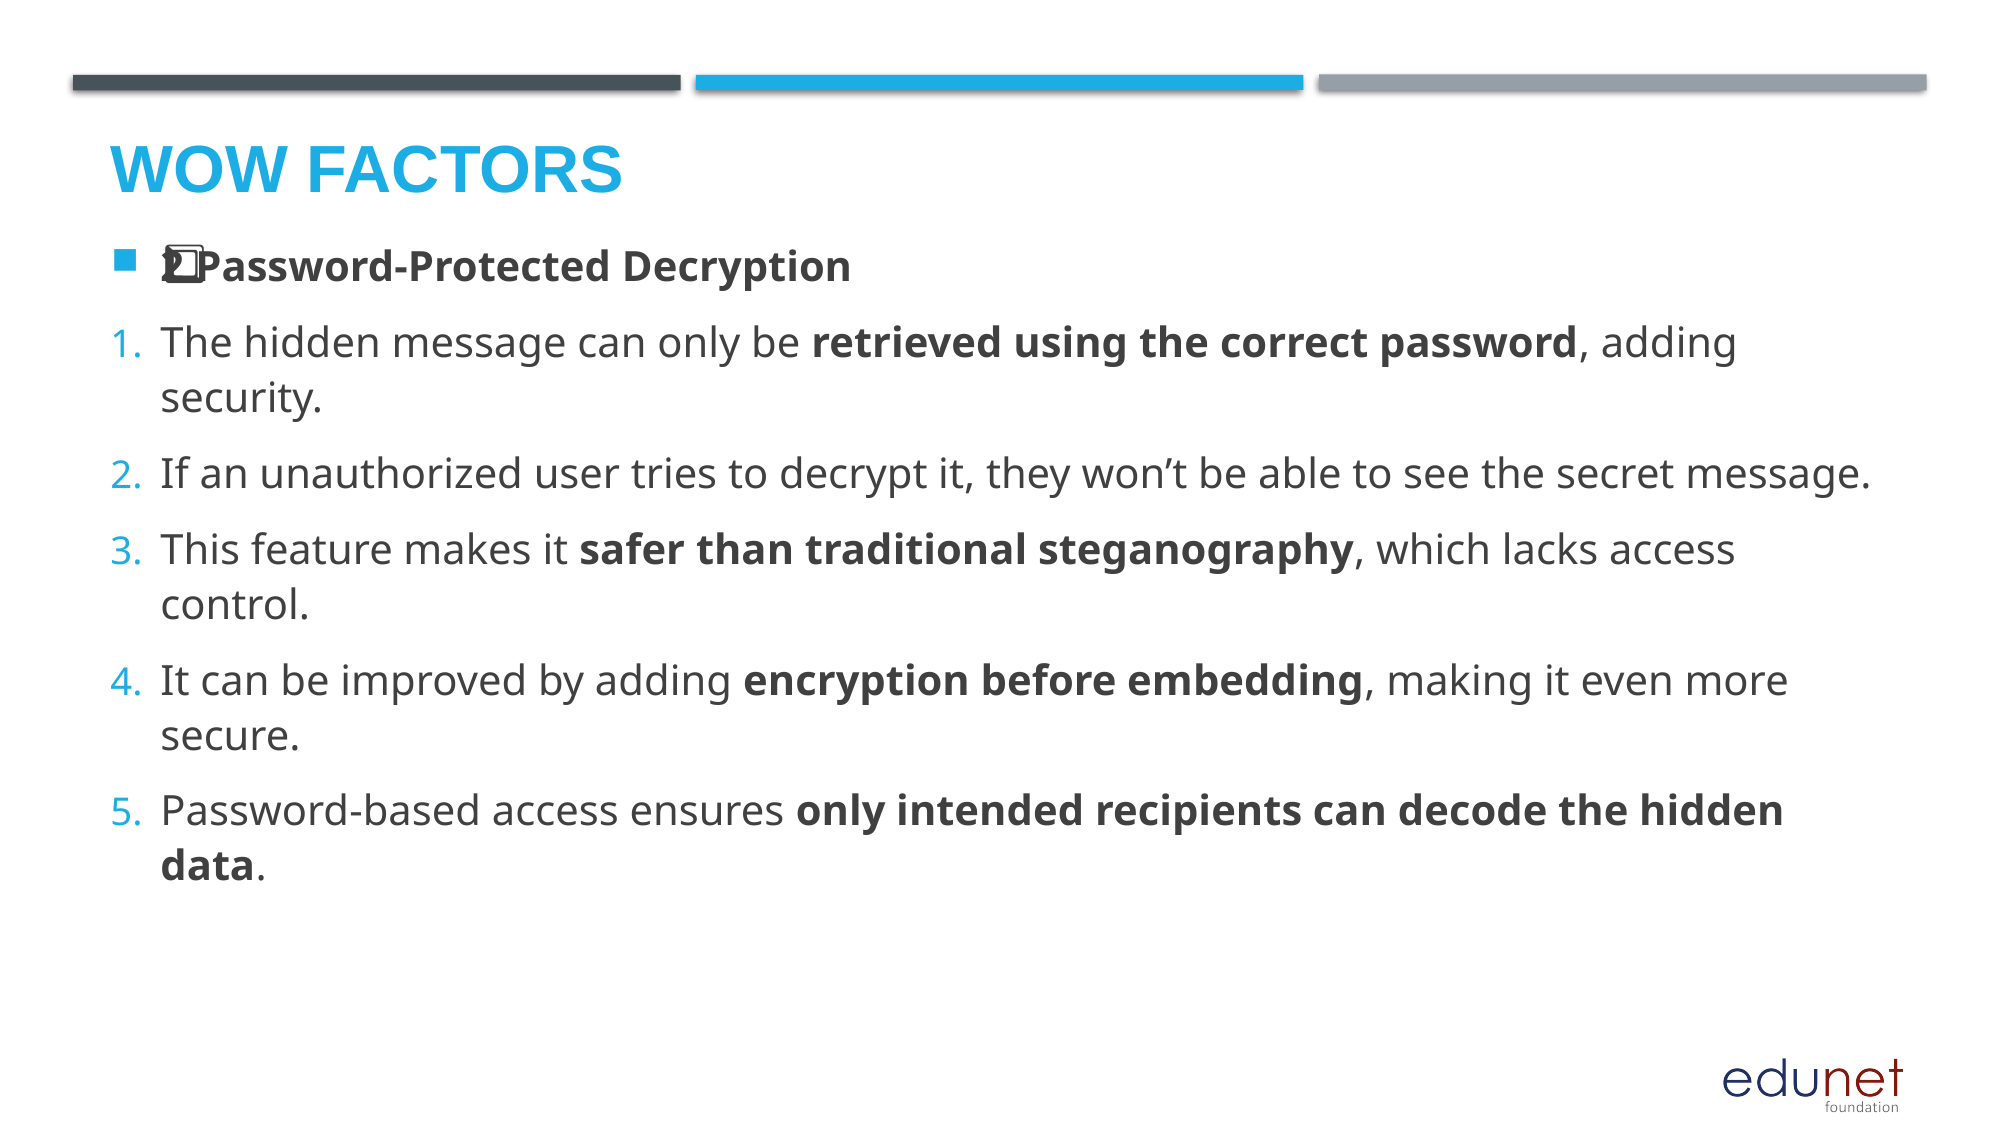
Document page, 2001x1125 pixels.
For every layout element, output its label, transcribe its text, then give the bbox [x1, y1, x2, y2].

list 2️⃣ Password-Protected Decryption The hidden message can only be retrieved using the correct password, adding security. If an unauthorized user tries to decrypt it, they won’t be able to see the secret message. This feature makes it safer than traditional steganography, which lacks access control. It can be improved by adding encryption before embedding, making it even more secure. Password-based access ensures only intended recipients can decode the hidden data. [95, 213, 1905, 981]
title Wow factors [95, 126, 1905, 213]
picture [1719, 1056, 1905, 1116]
